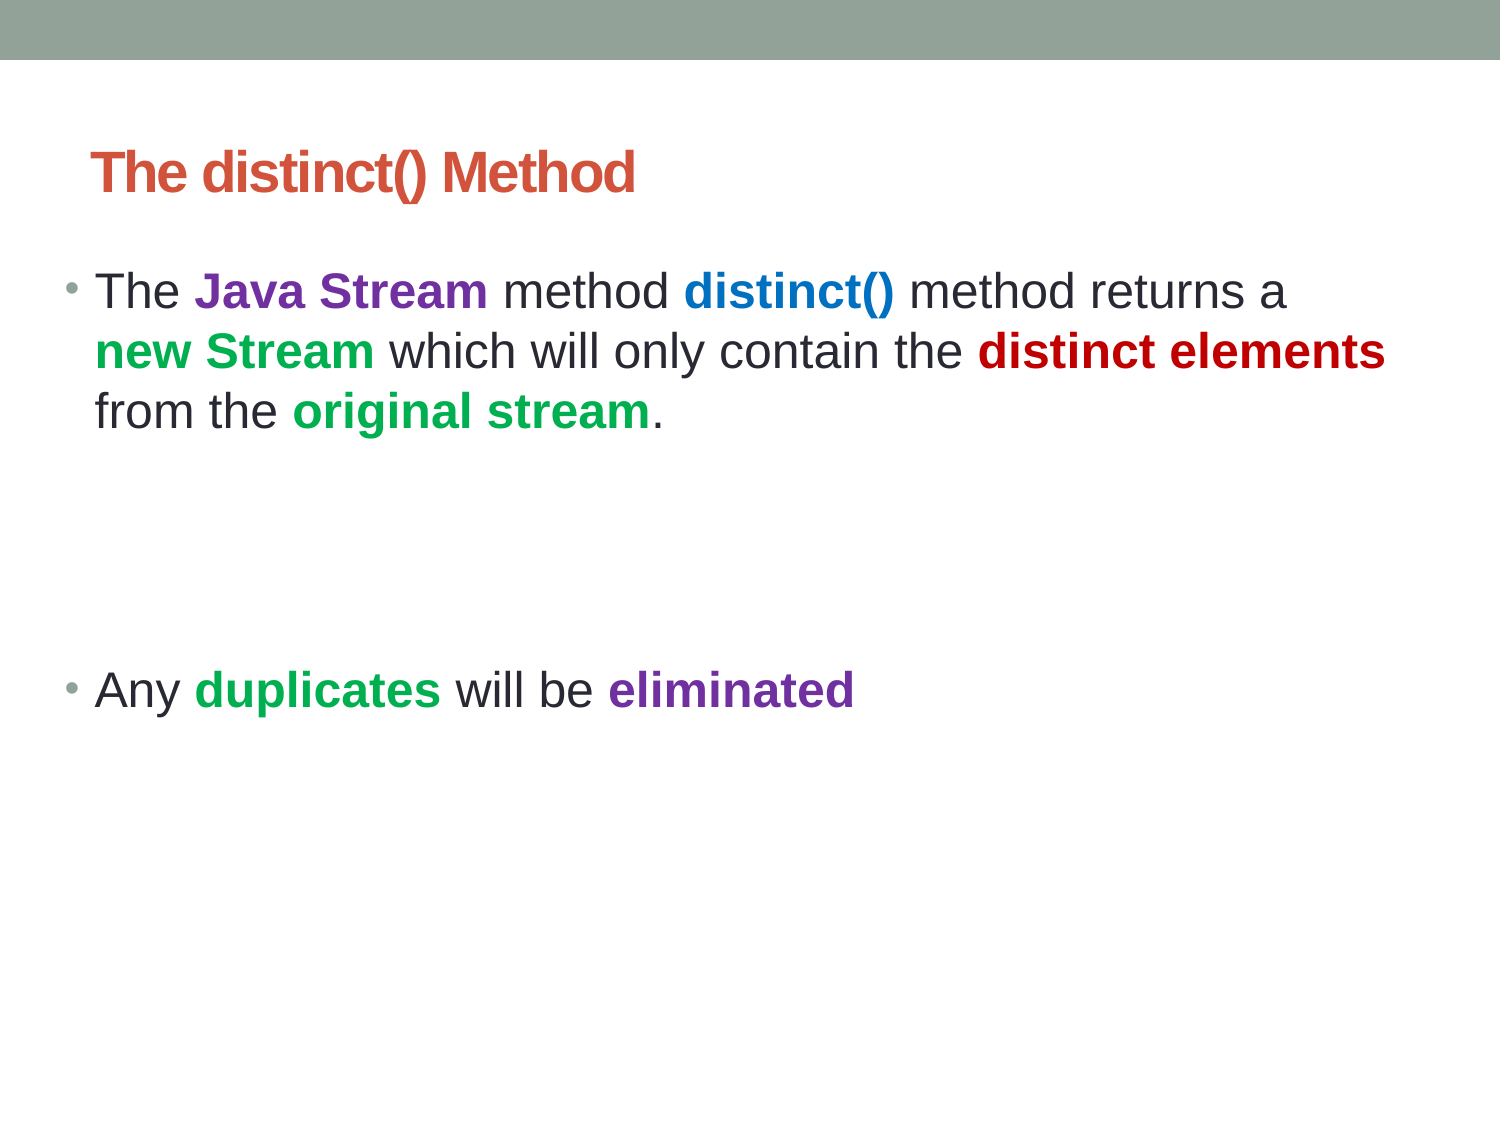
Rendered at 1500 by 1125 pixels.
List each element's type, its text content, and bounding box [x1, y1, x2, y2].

list The Java Stream method distinct() method returns a new Stream which will only contain the distinct elements from the original stream. Any duplicates will be eliminated [49, 250, 1445, 1047]
title The distinct() Method [75, 87, 1425, 250]
